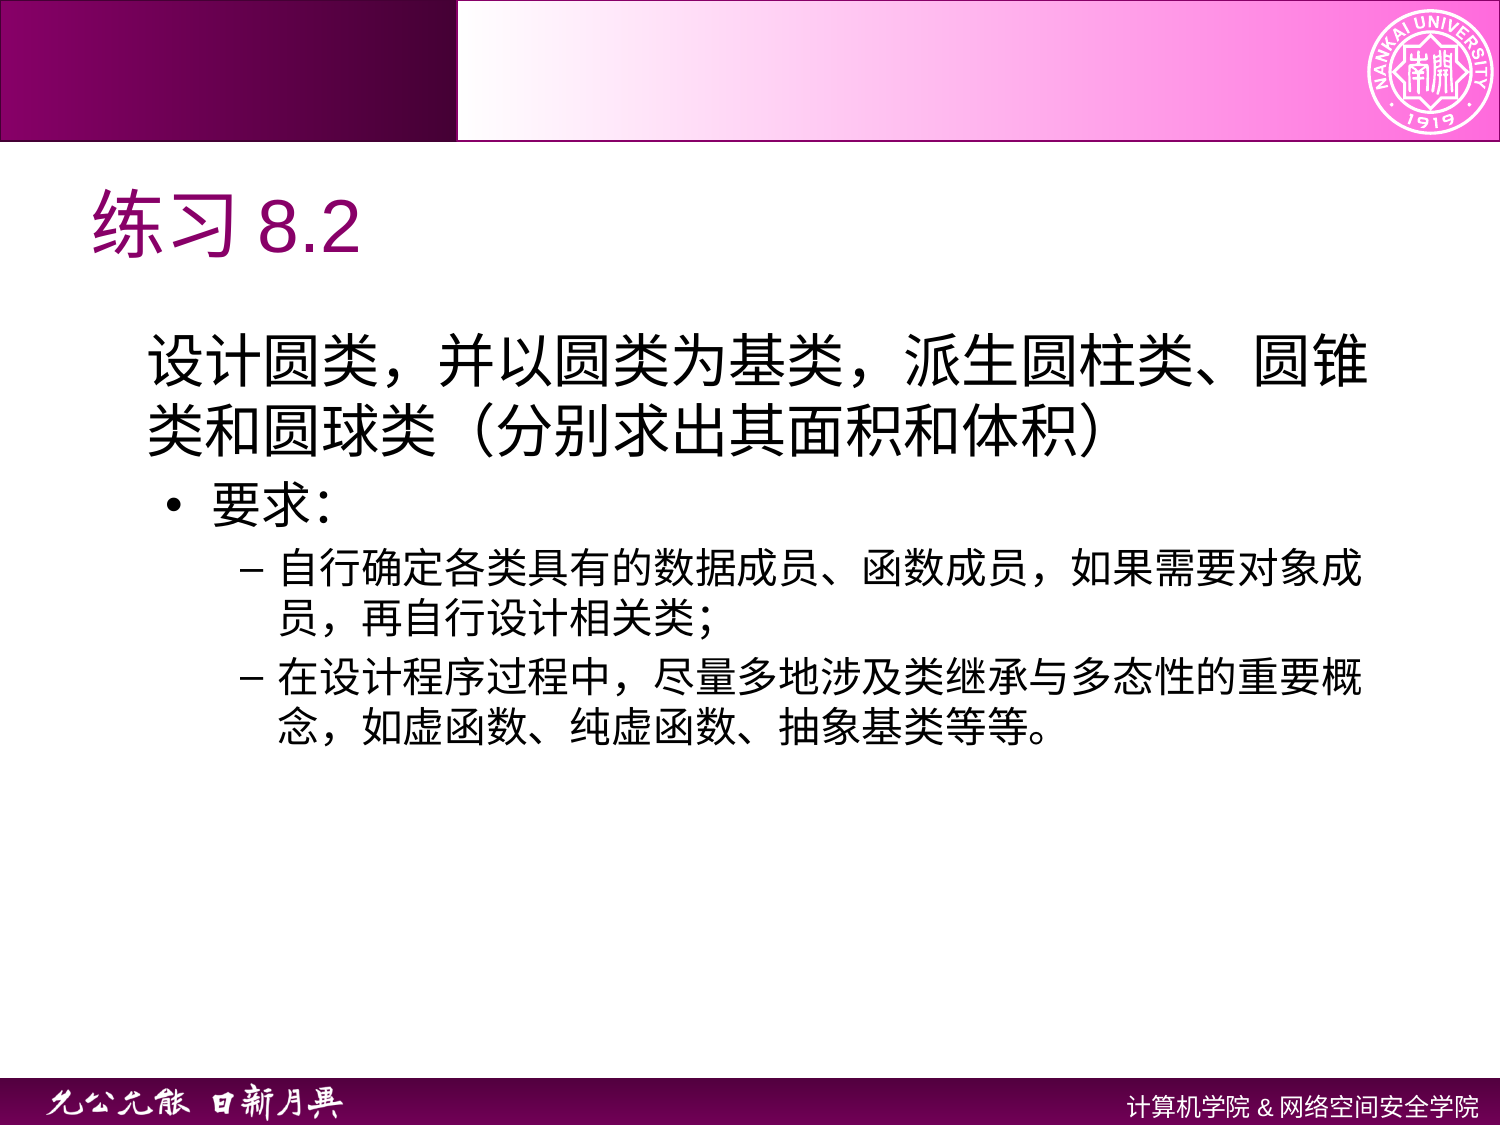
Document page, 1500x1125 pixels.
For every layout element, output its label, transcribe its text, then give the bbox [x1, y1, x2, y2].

picture [35, 1081, 356, 1122]
title 练习8.2 [74, 163, 1426, 282]
list 设计圆类，并以圆类为基类，派生圆柱类、圆锥类和圆球类（分别求出其面积和体积） 要求： 自行确定各类具有的数据成员、函数成员，如果需要对象成员，再自行设计相关类； 在设计程序过程中，尽量多地涉及类继承与多态性的重要概念，如虚函数、纯虚函数、抽象基类等等。 [74, 316, 1426, 1055]
